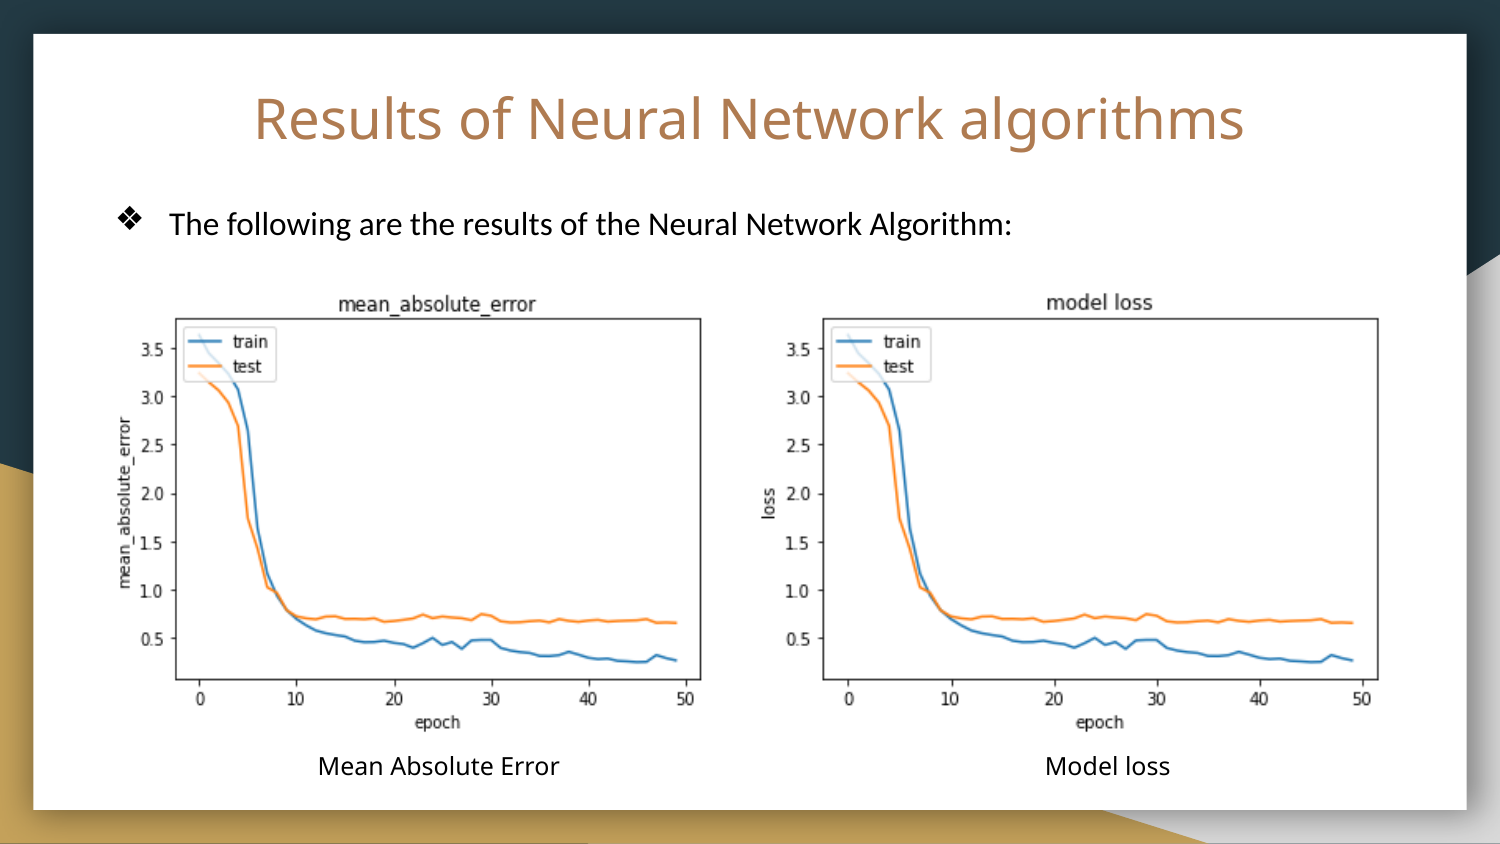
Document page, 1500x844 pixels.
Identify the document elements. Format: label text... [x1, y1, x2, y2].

text_box Model loss [1029, 749, 1187, 796]
title Results of Neural Network algorithms [134, 68, 1366, 181]
list The following are the results of the Neural Network Algorithm: [79, 181, 1408, 742]
picture [749, 281, 1389, 742]
picture [105, 281, 711, 742]
text_box Mean Absolute Error [302, 749, 591, 796]
